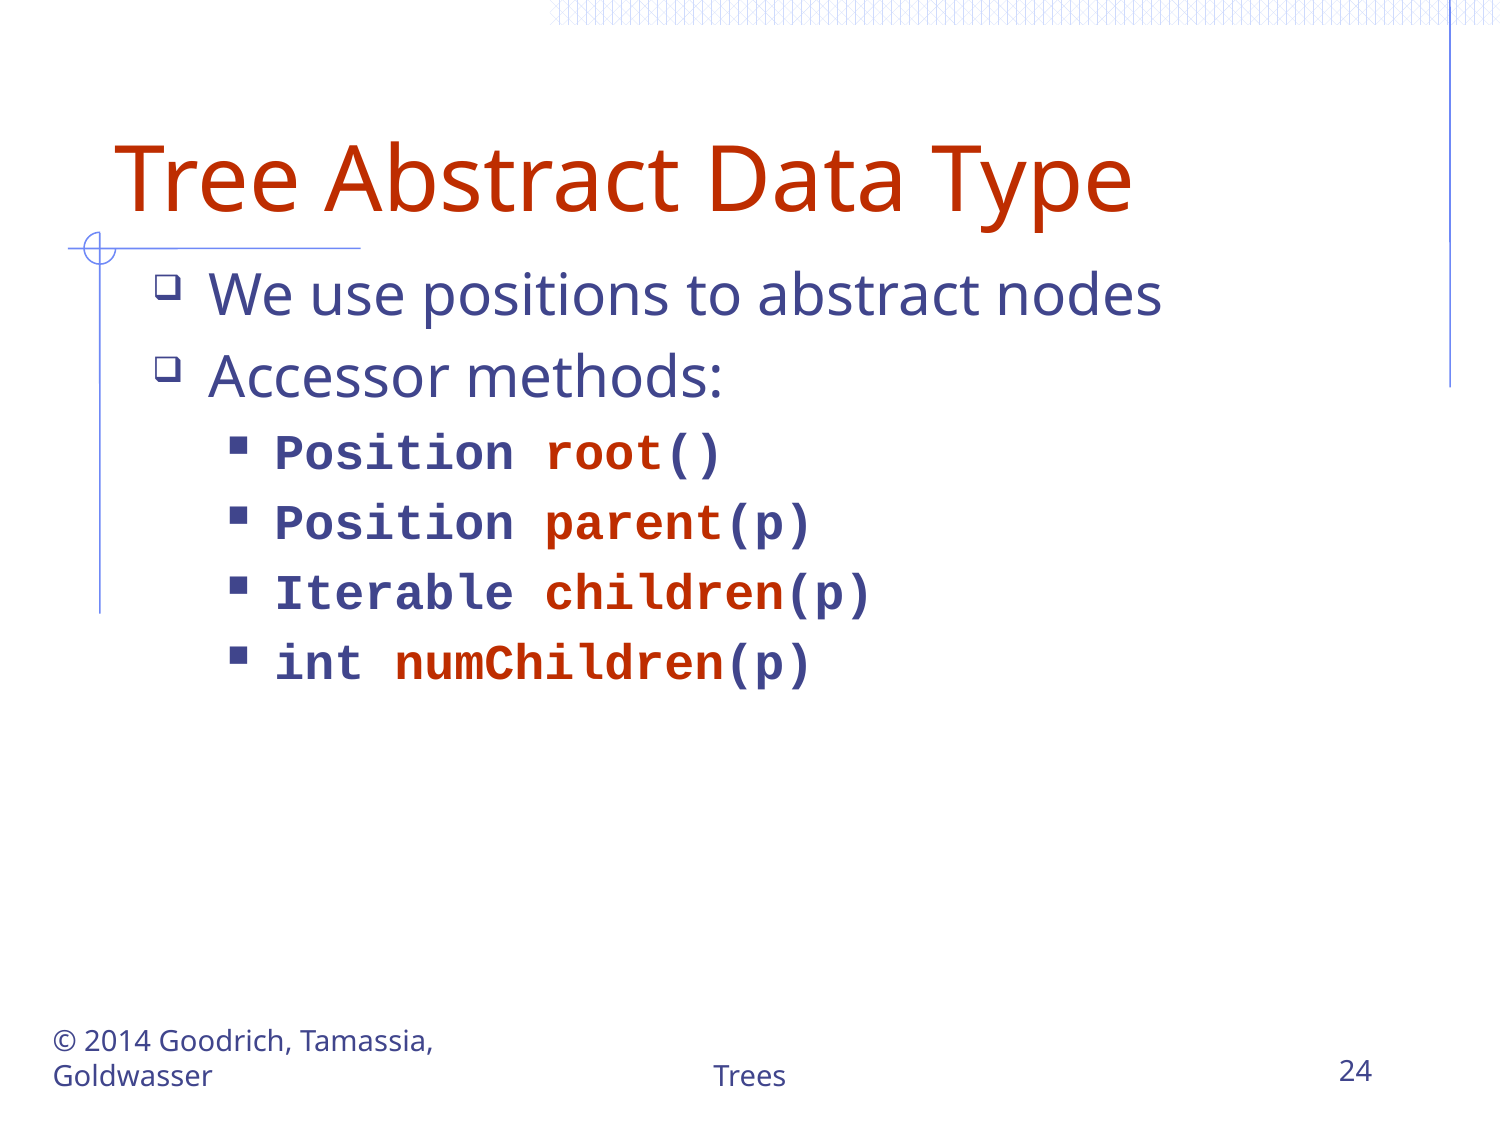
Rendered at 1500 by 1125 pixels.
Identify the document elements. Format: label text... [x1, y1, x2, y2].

list We use positions to abstract nodes Accessor methods: Position root() Position parent(p) Iterable children(p) int numChildren(p) [137, 249, 1275, 1013]
title Tree Abstract Data Type [99, 50, 1375, 238]
slide_number © 2014 Goodrich, Tamassia, Goldwasser [37, 1024, 613, 1101]
footer Trees [613, 1024, 988, 1101]
slide_number 24 [1074, 1024, 1388, 1101]
